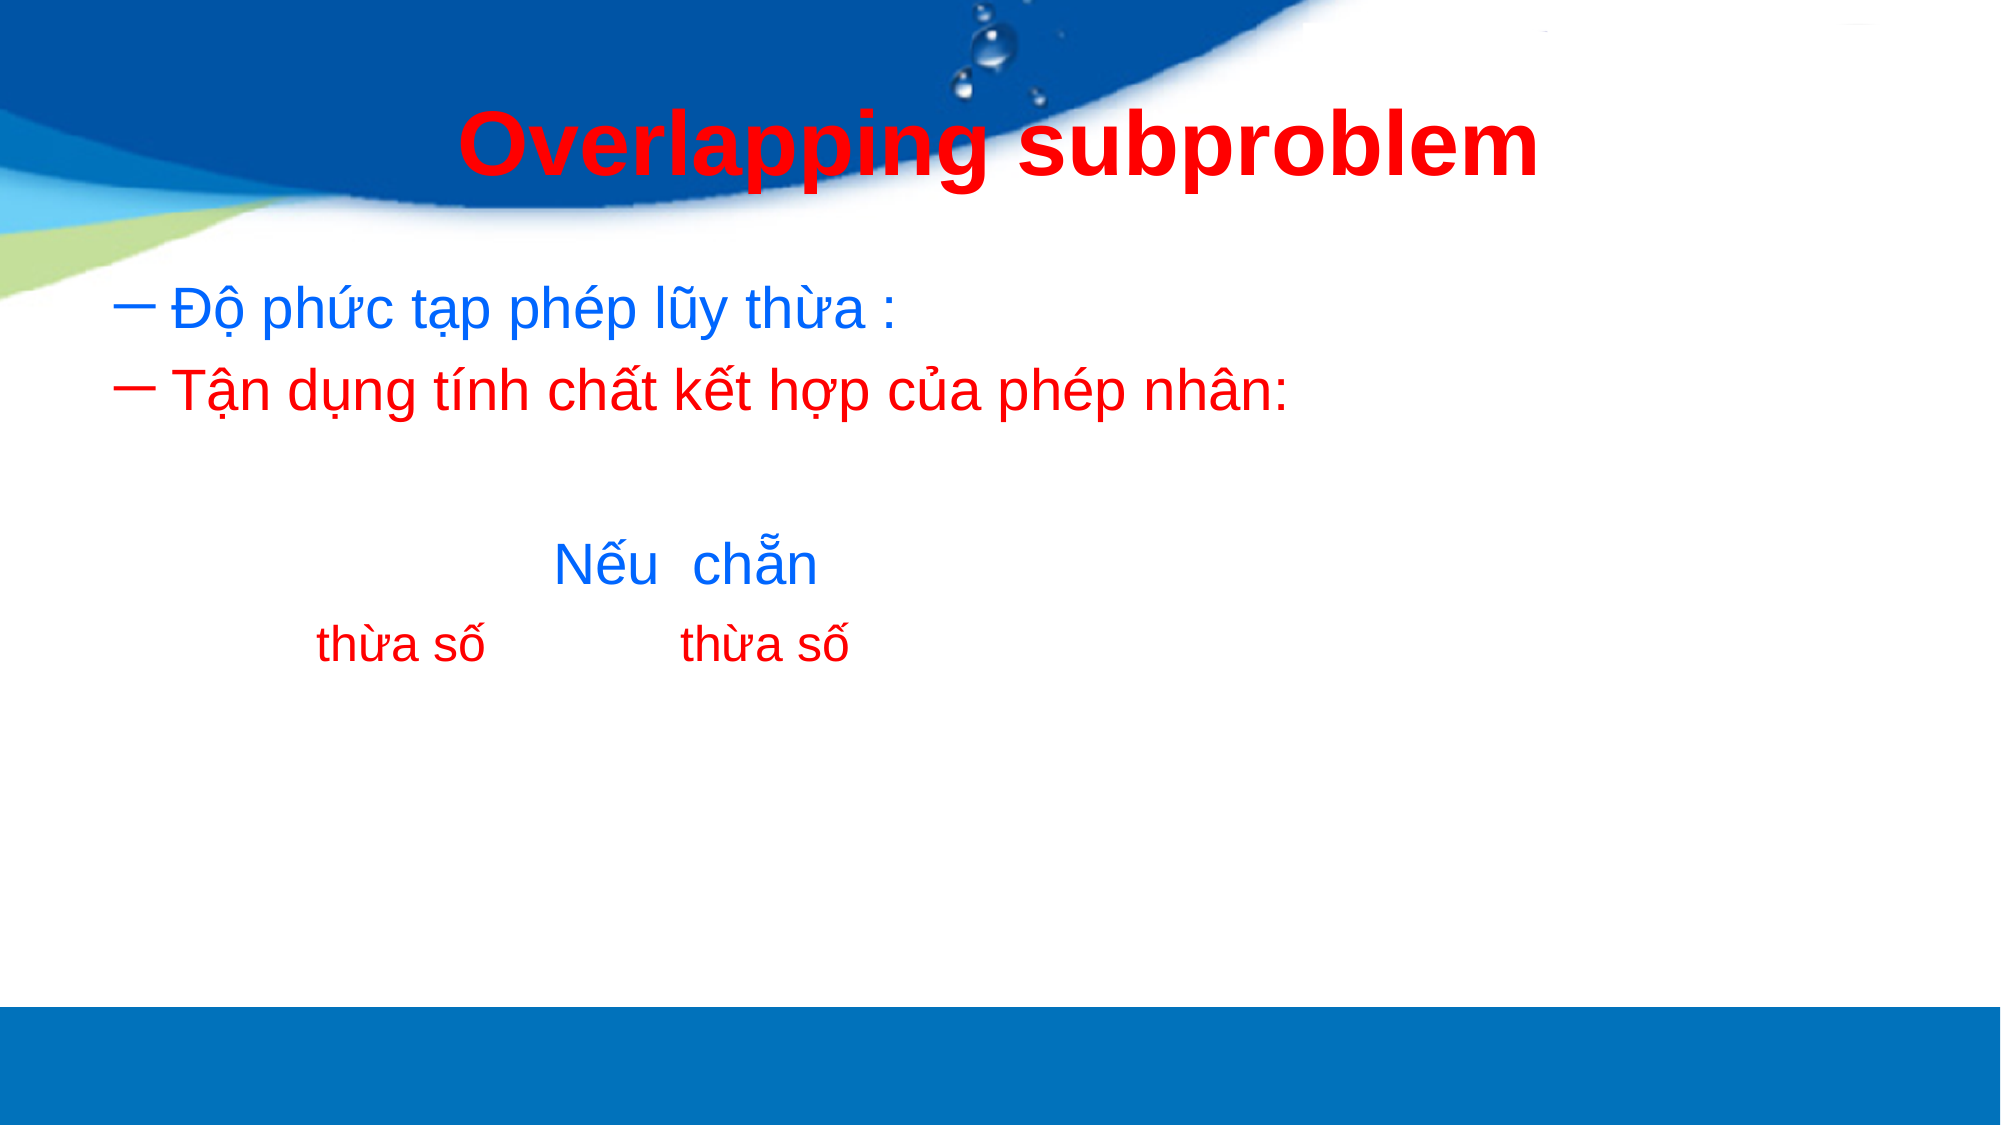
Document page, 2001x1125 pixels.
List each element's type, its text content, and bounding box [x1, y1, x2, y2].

title Overlapping subproblem [99, 45, 1900, 233]
picture [0, 0, 2001, 1125]
